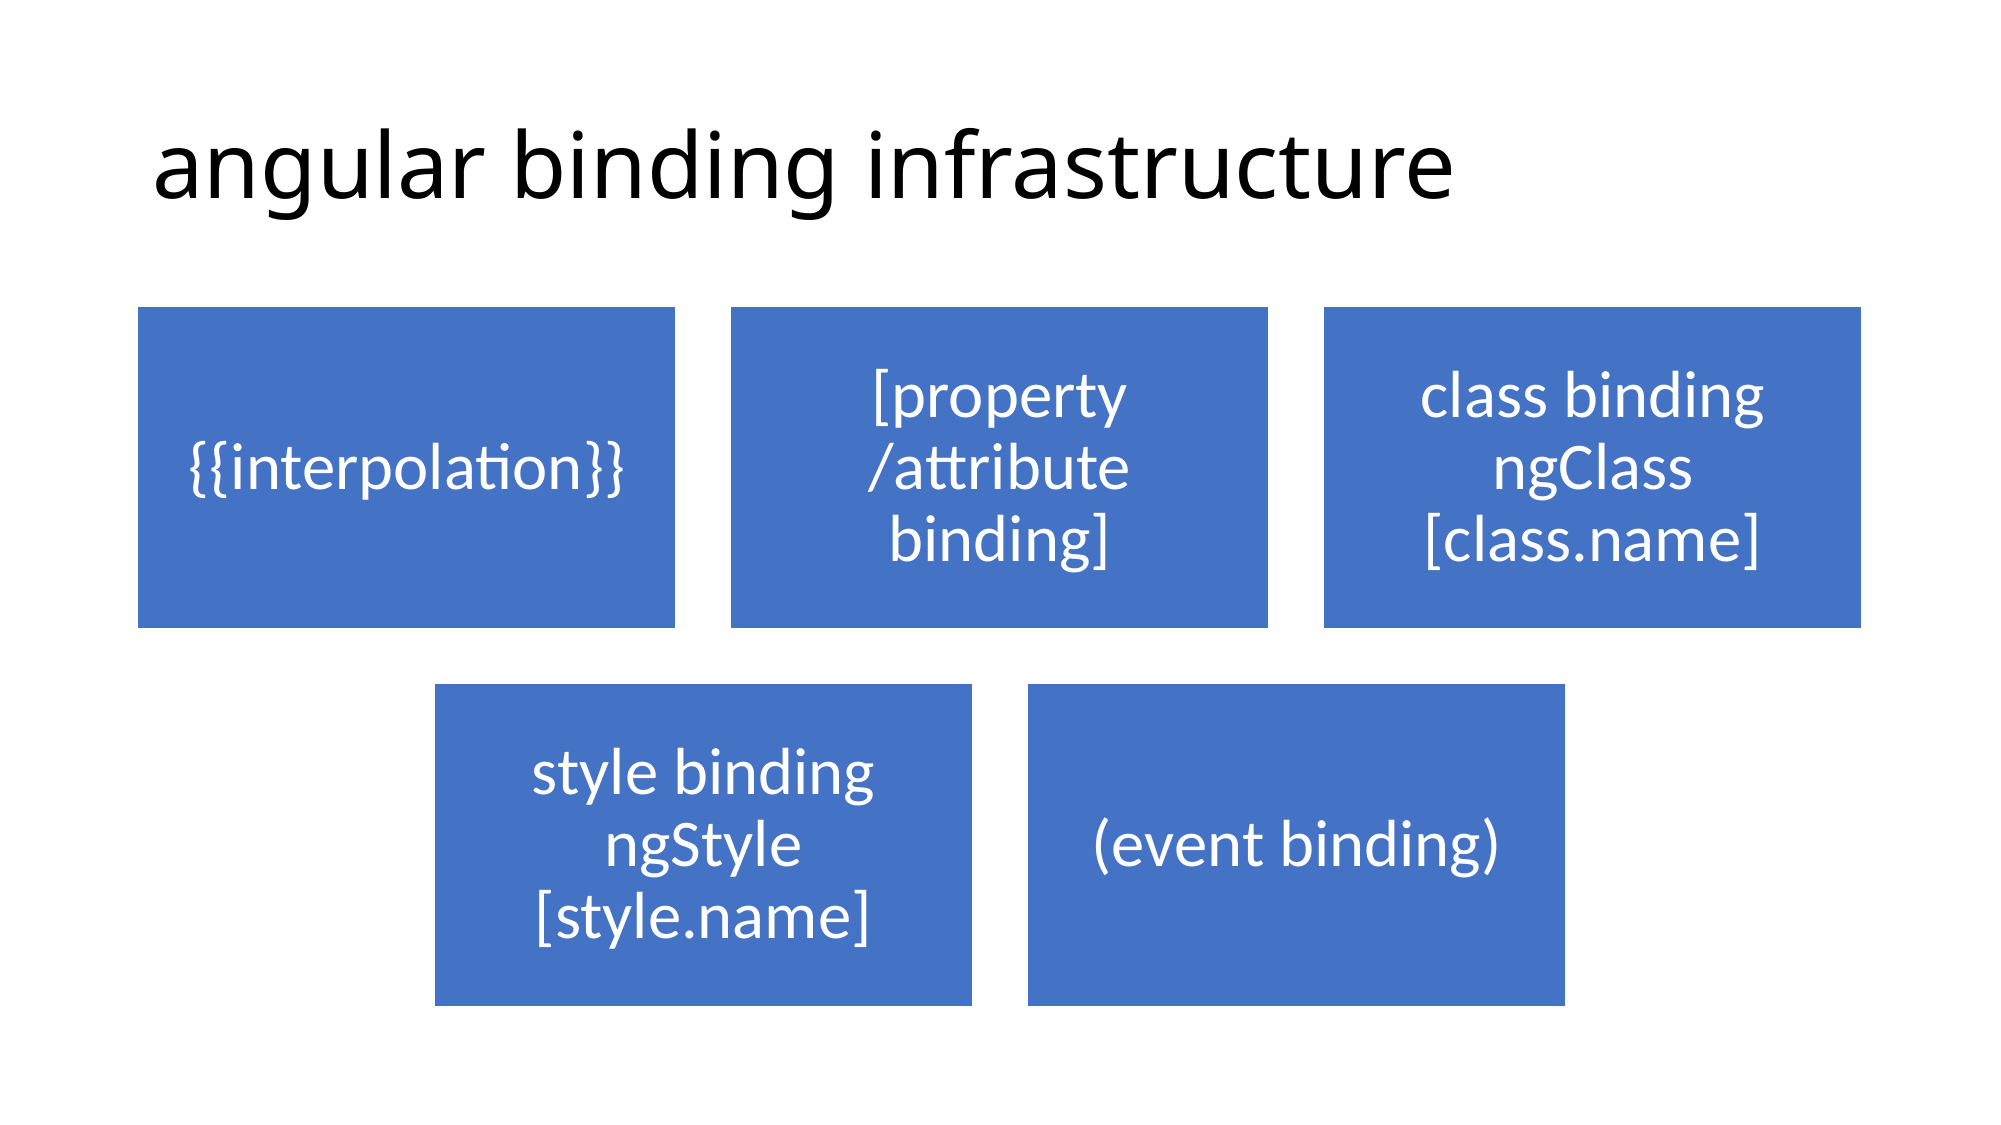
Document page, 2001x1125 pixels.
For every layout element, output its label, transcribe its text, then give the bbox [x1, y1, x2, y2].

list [137, 299, 1863, 1014]
title angular binding infrastructure [137, 59, 1863, 278]
